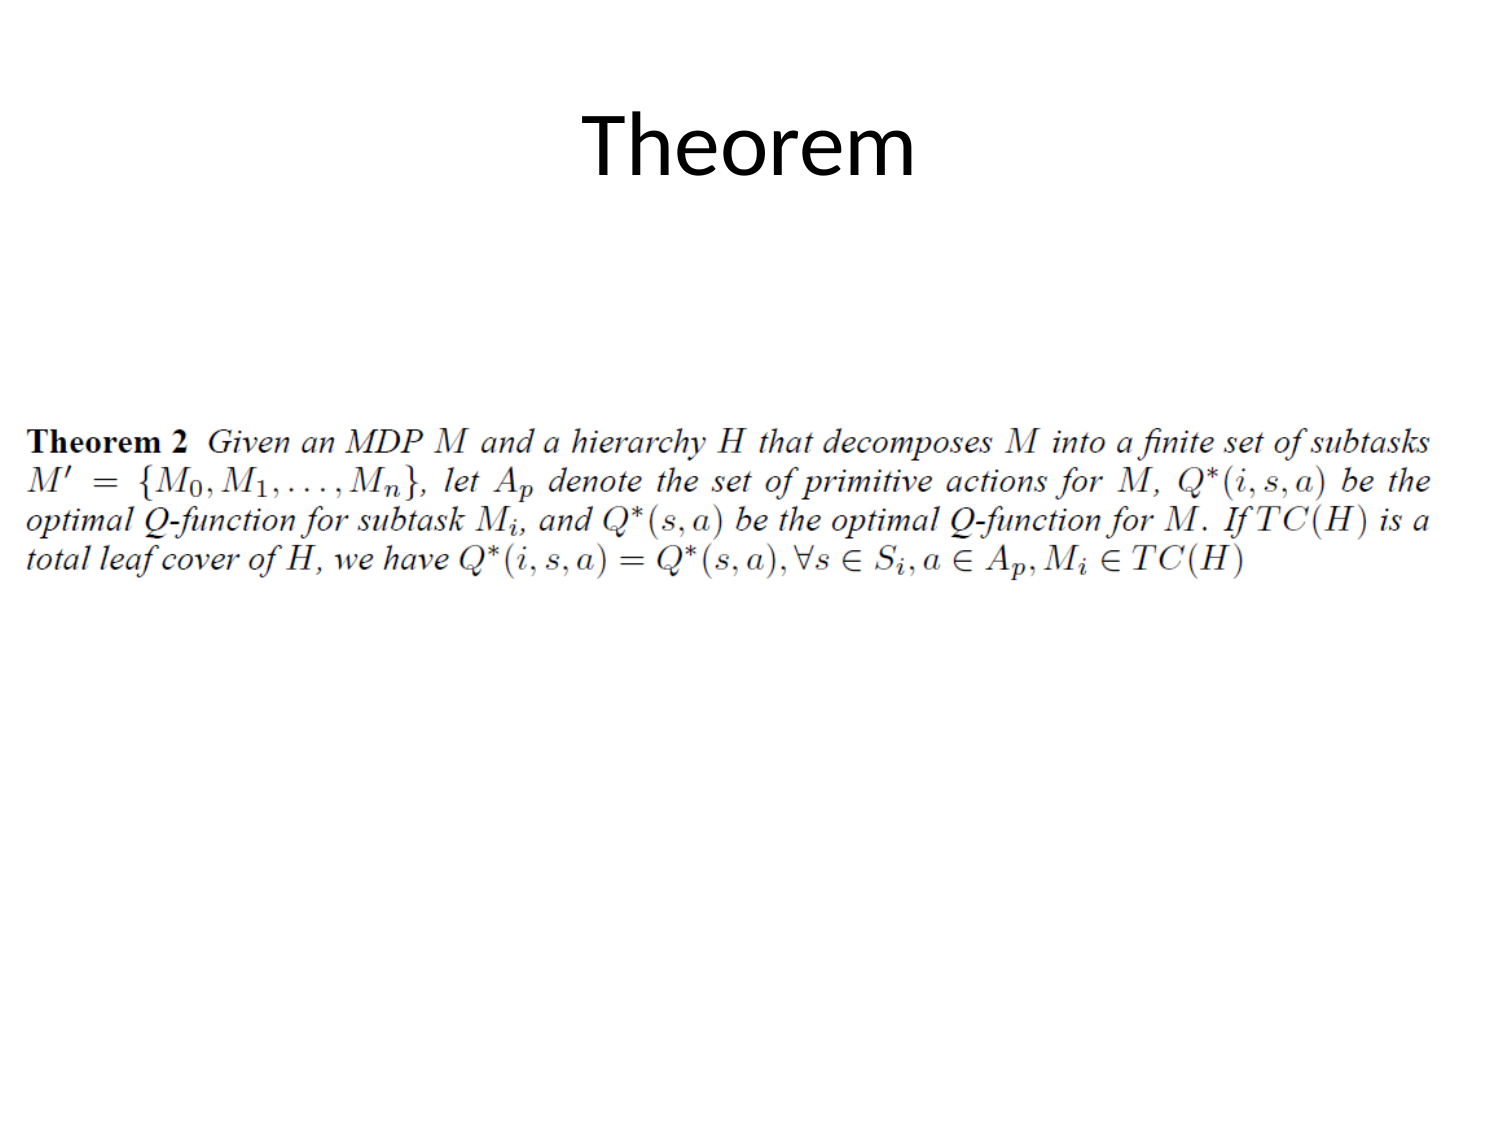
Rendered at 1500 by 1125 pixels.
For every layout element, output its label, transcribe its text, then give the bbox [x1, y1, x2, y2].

picture [0, 409, 1454, 588]
title Theorem [75, 45, 1425, 233]
